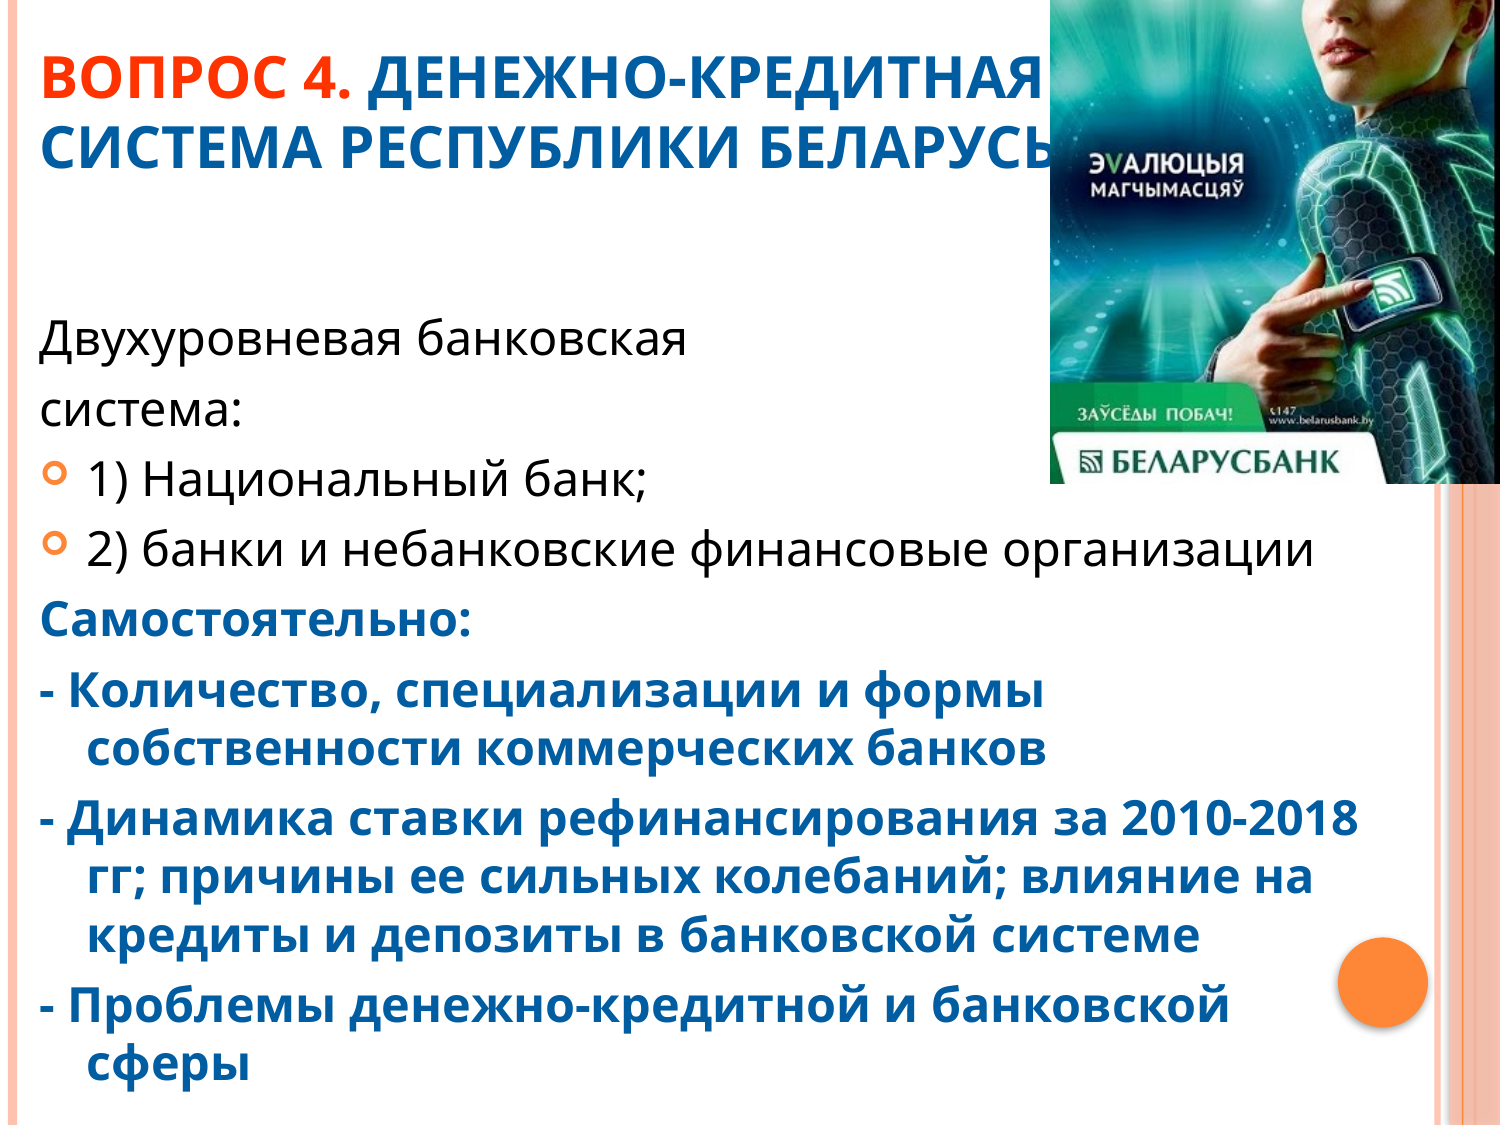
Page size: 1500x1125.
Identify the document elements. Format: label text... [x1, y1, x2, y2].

picture [1049, 0, 1500, 485]
picture [1054, 259, 1059, 269]
picture [1049, 135, 1271, 236]
picture [1329, 114, 1335, 121]
title Вопрос 4. Денежно-кредитная система Республики Беларусь. [24, 0, 1045, 188]
list Двухуровневая банковская система: 1) Национальный банк; 2) банки и небанковские финансовые организации Самостоятельно: - Количество, специализации и формы собственности коммерческих банков - Динамика ставки рефинансирования за 2010-2018 гг; причины ее сильных колебаний; влияние на кредиты и депозиты в банковской системе - Проблемы денежно-кредитной и банковской сферы [24, 299, 1413, 1100]
